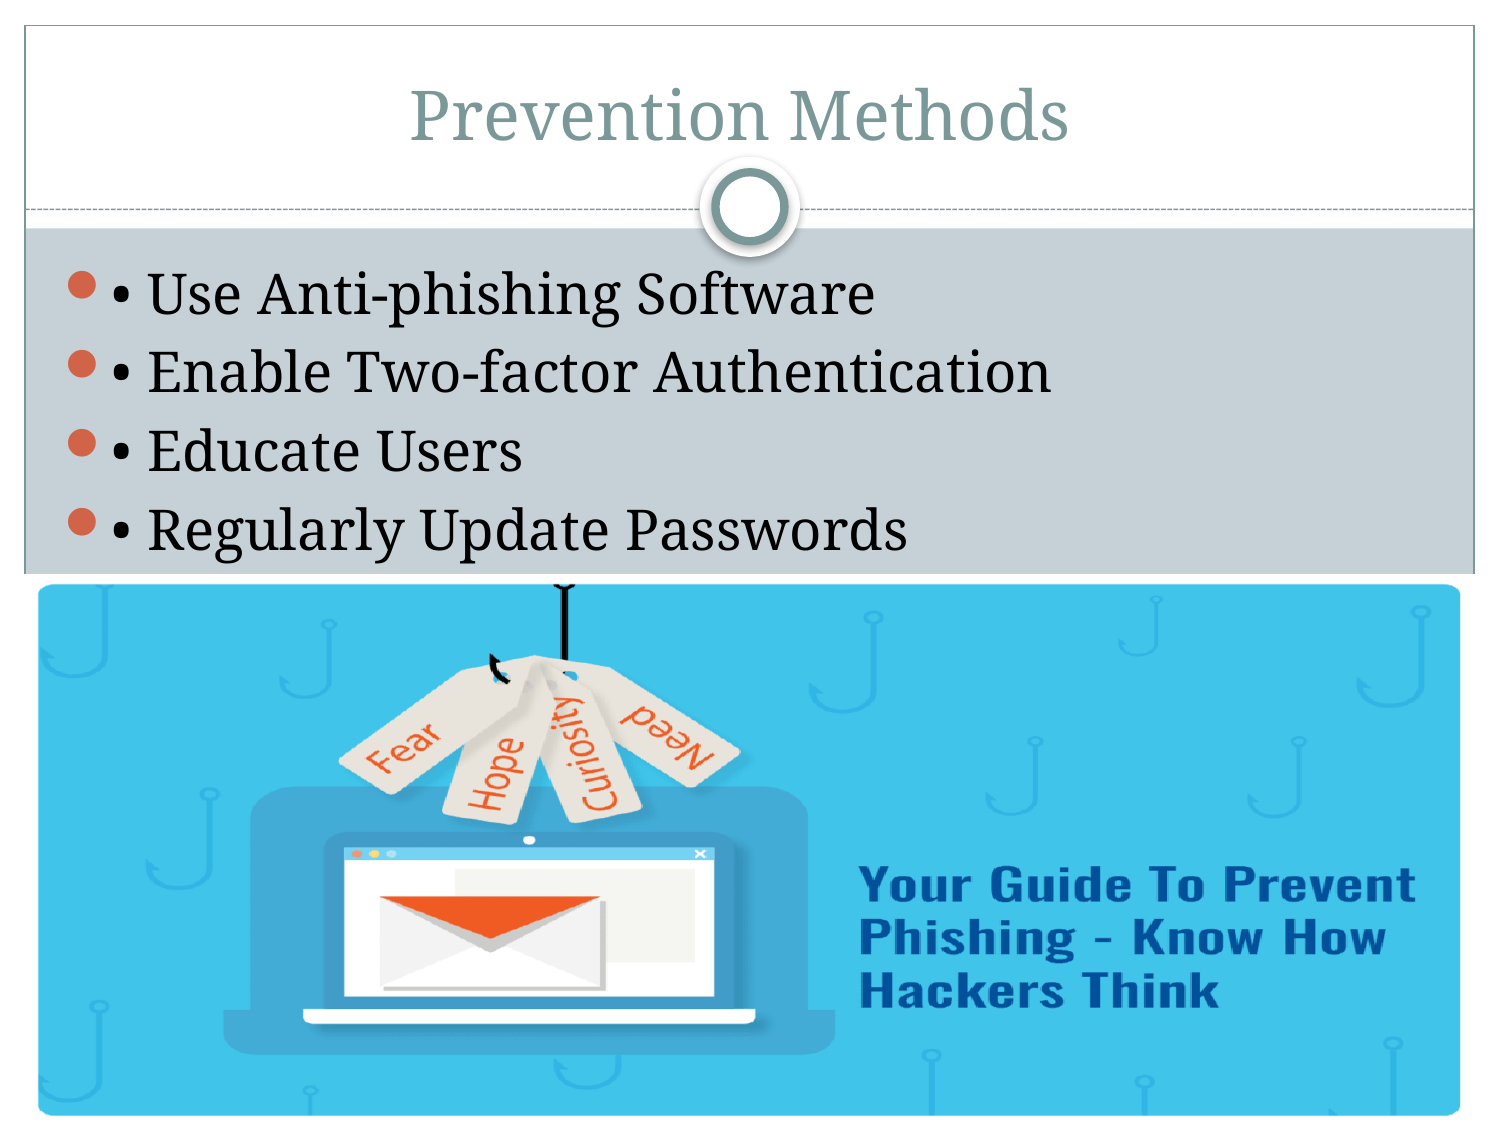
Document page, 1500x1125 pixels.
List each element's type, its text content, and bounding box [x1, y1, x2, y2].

picture [24, 574, 1476, 1125]
list • Use Anti-phishing Software • Enable Two-factor Authentication • Educate Users • Regularly Update Passwords [49, 250, 1445, 572]
title Prevention Methods [49, 37, 1450, 162]
